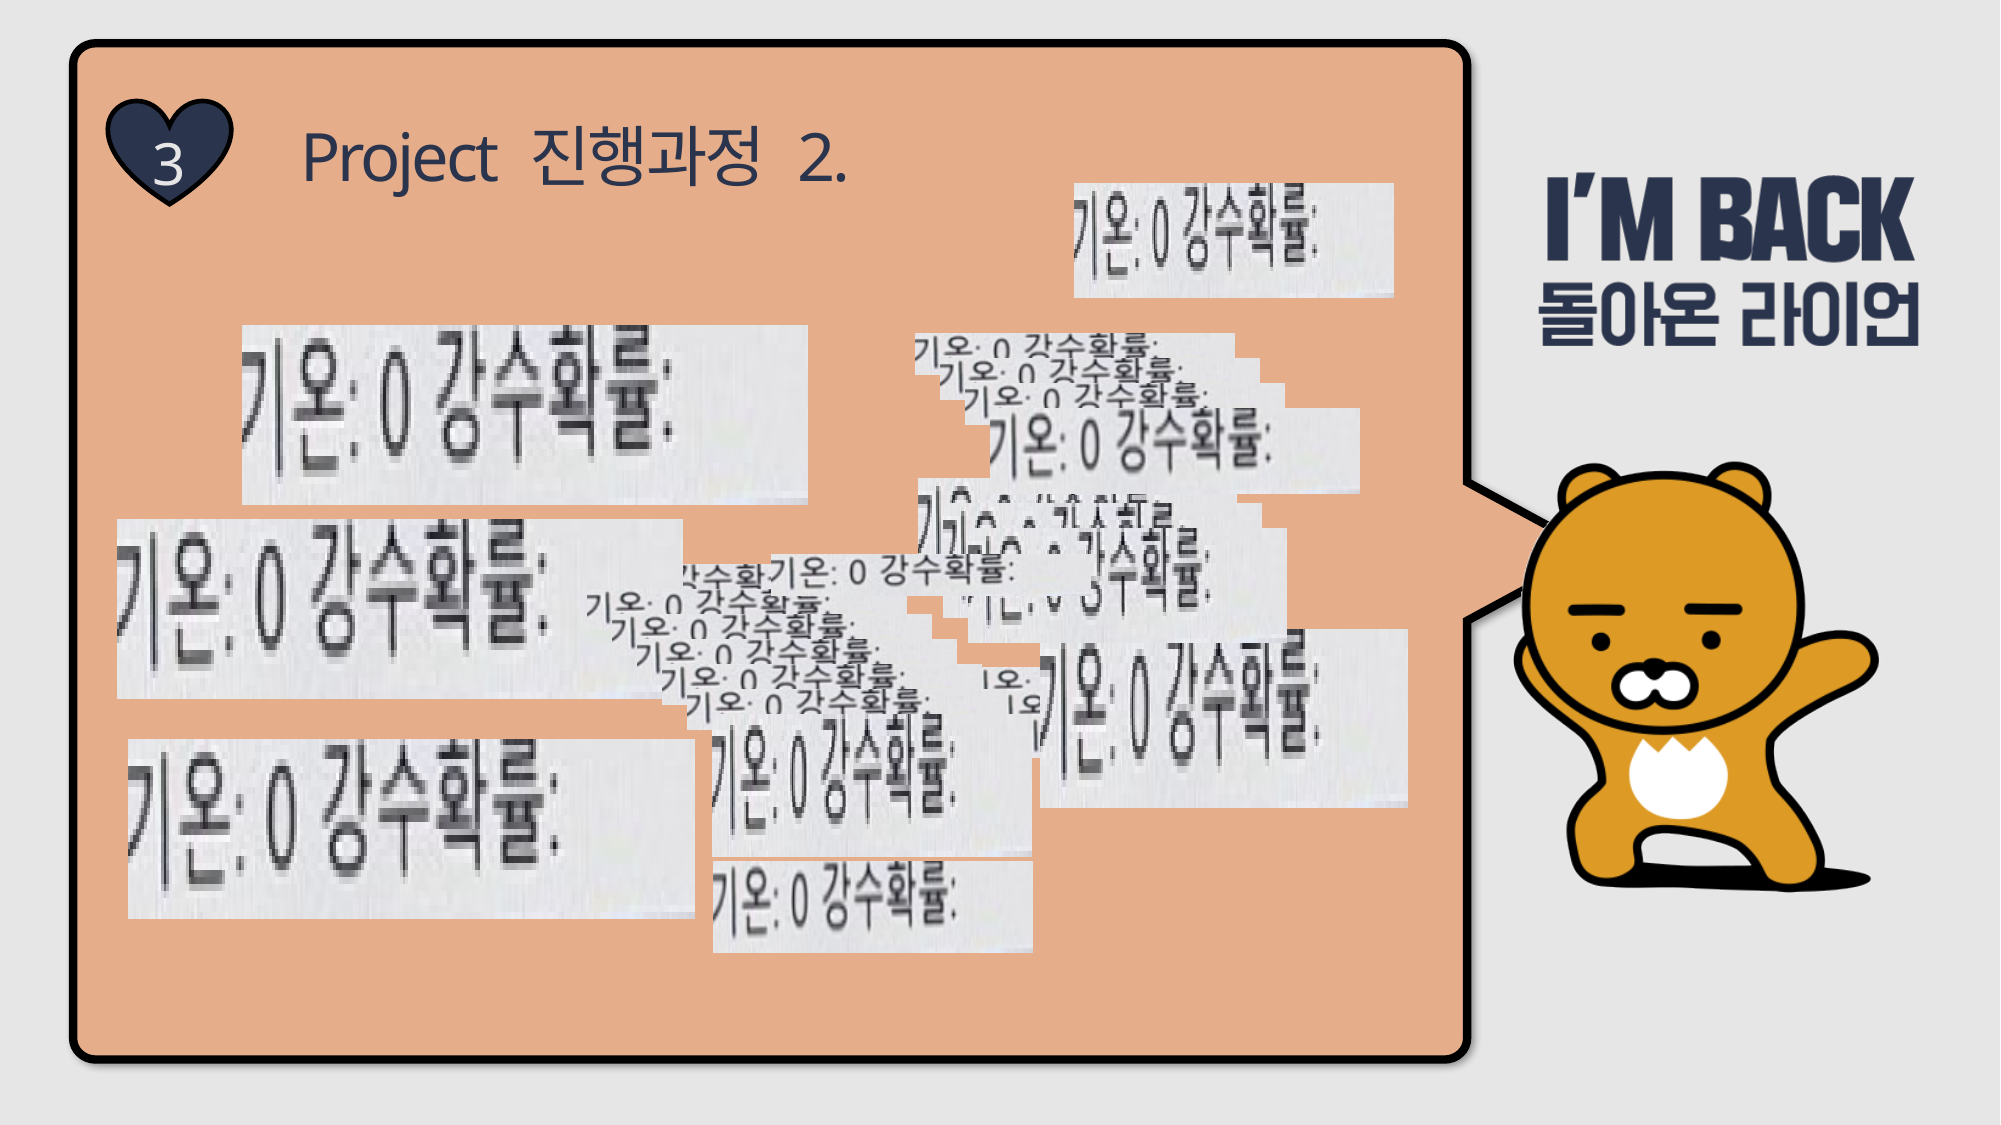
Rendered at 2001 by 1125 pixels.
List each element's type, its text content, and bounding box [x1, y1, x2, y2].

picture [1074, 183, 1394, 298]
picture [1457, 130, 2000, 942]
text_box Project 진행과정 2. [285, 107, 1000, 203]
picture [713, 861, 1033, 953]
picture [128, 739, 695, 919]
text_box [108, 99, 231, 206]
picture [242, 325, 808, 506]
picture [116, 333, 1408, 857]
text_box [72, 42, 1469, 1061]
